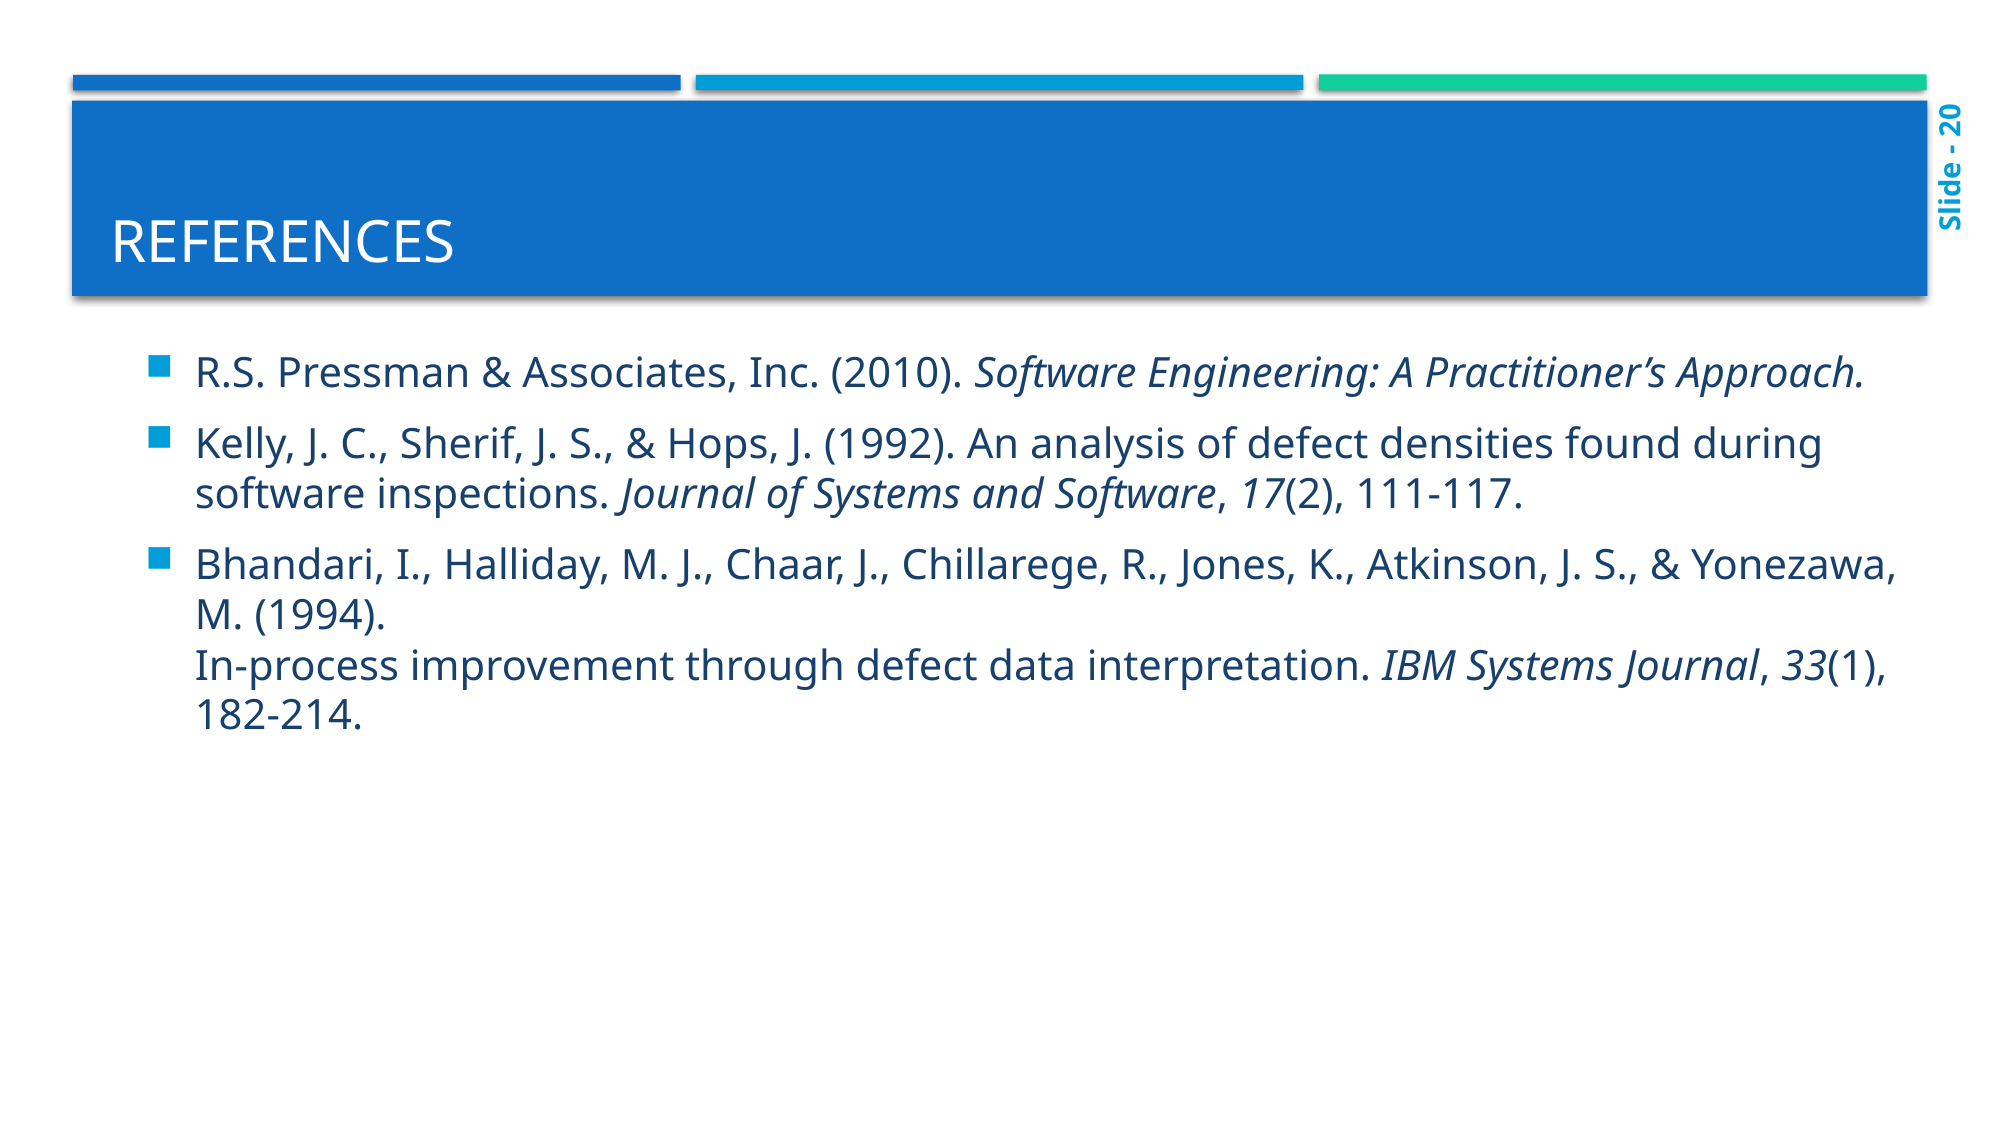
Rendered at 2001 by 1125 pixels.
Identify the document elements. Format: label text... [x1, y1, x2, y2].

title references [95, 115, 1905, 282]
text_box Slide - 20 [1913, 96, 1984, 298]
list R.S. Pressman & Associates, Inc. (2010). Software Engineering: A Practitioner’s Approach. Kelly, J. C., Sherif, J. S., & Hops, J. (1992). An analysis of defect densities found during software inspections. Journal of Systems and Software, 17(2), 111-117. Bhandari, I., Halliday, M. J., Chaar, J., Chillarege, R., Jones, K., Atkinson, J. S., & Yonezawa, M. (1994). In-process improvement through defect data interpretation. IBM Systems Journal, 33(1), 182-214. [129, 338, 1927, 770]
